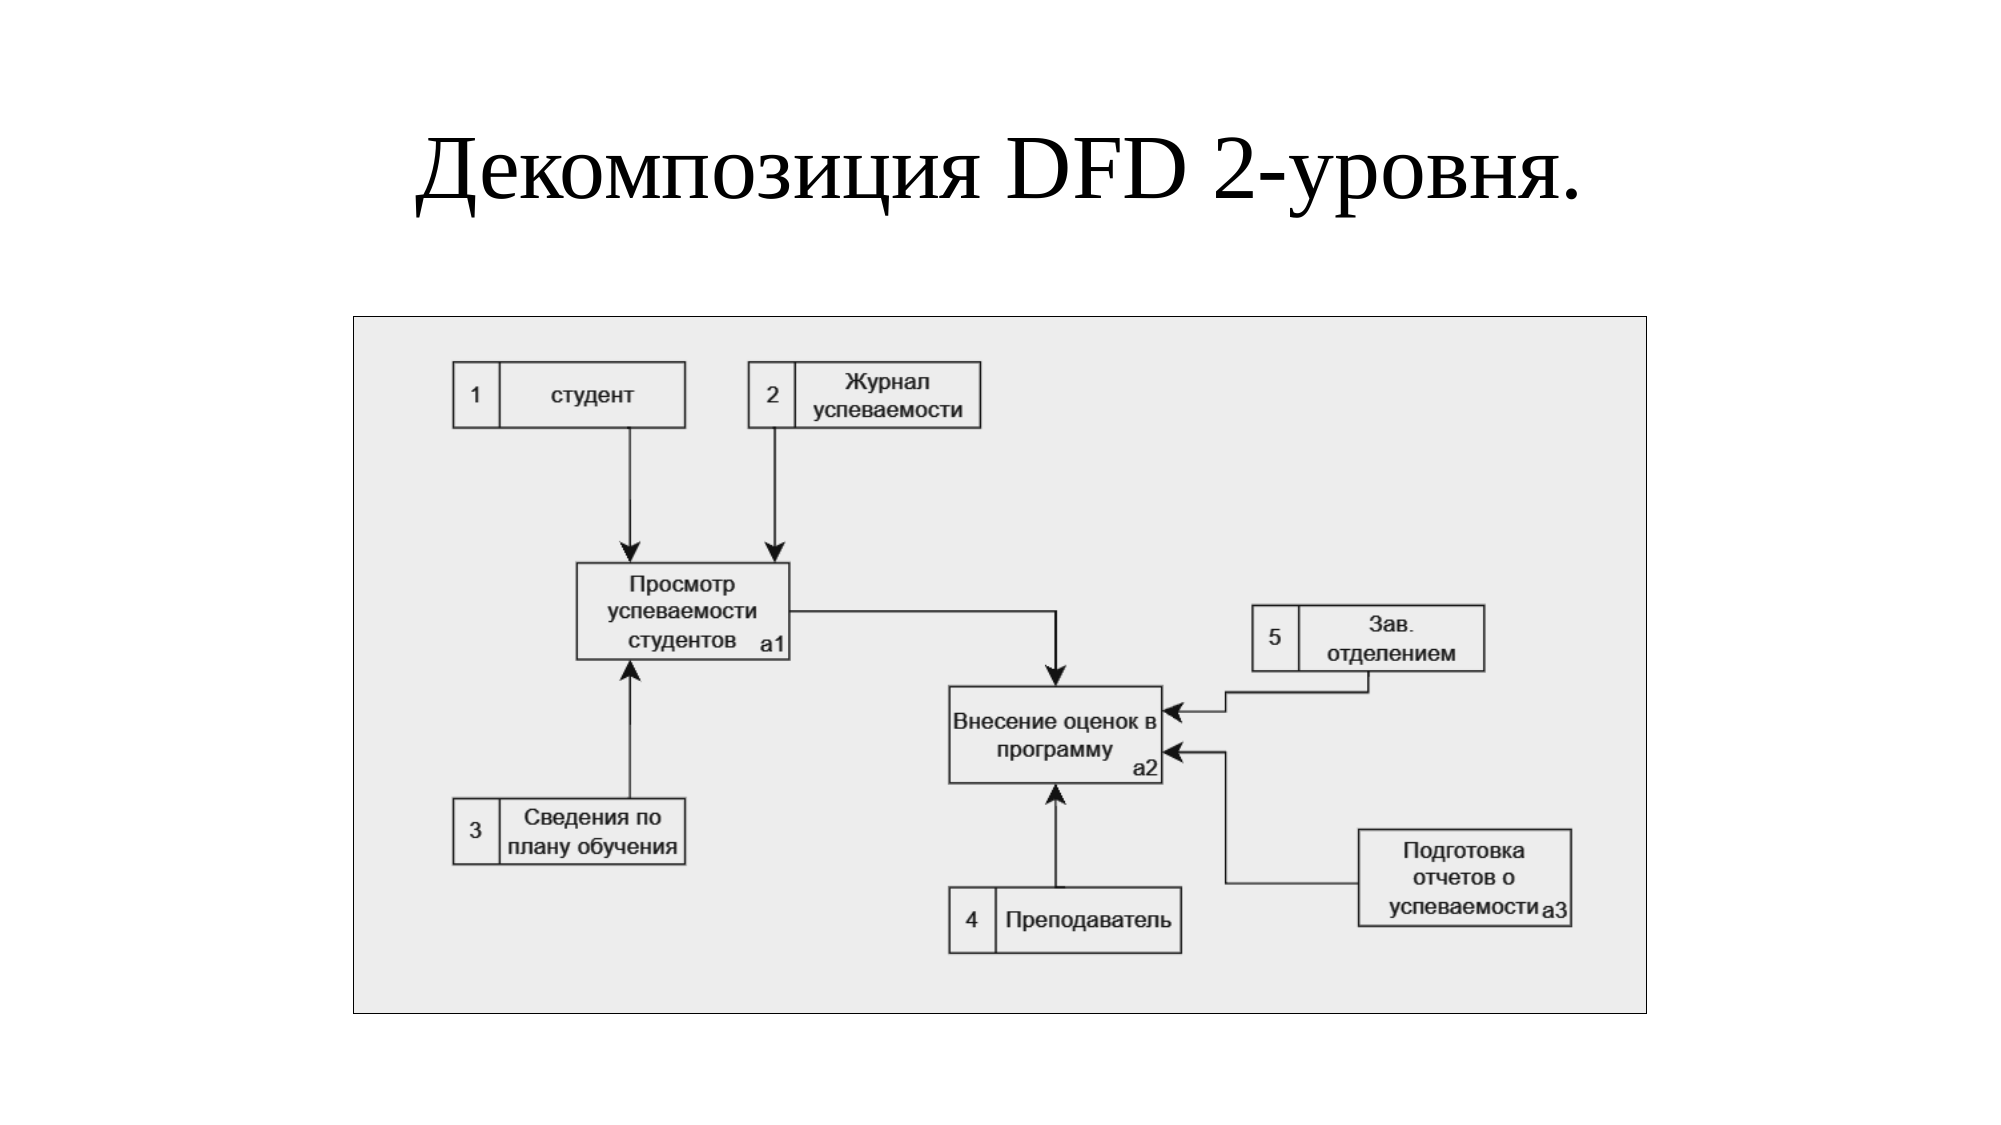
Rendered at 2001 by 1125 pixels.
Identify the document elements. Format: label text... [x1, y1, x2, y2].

title Декомпозиция DFD 2-уровня. [137, 59, 1863, 278]
picture [353, 316, 1647, 1014]
